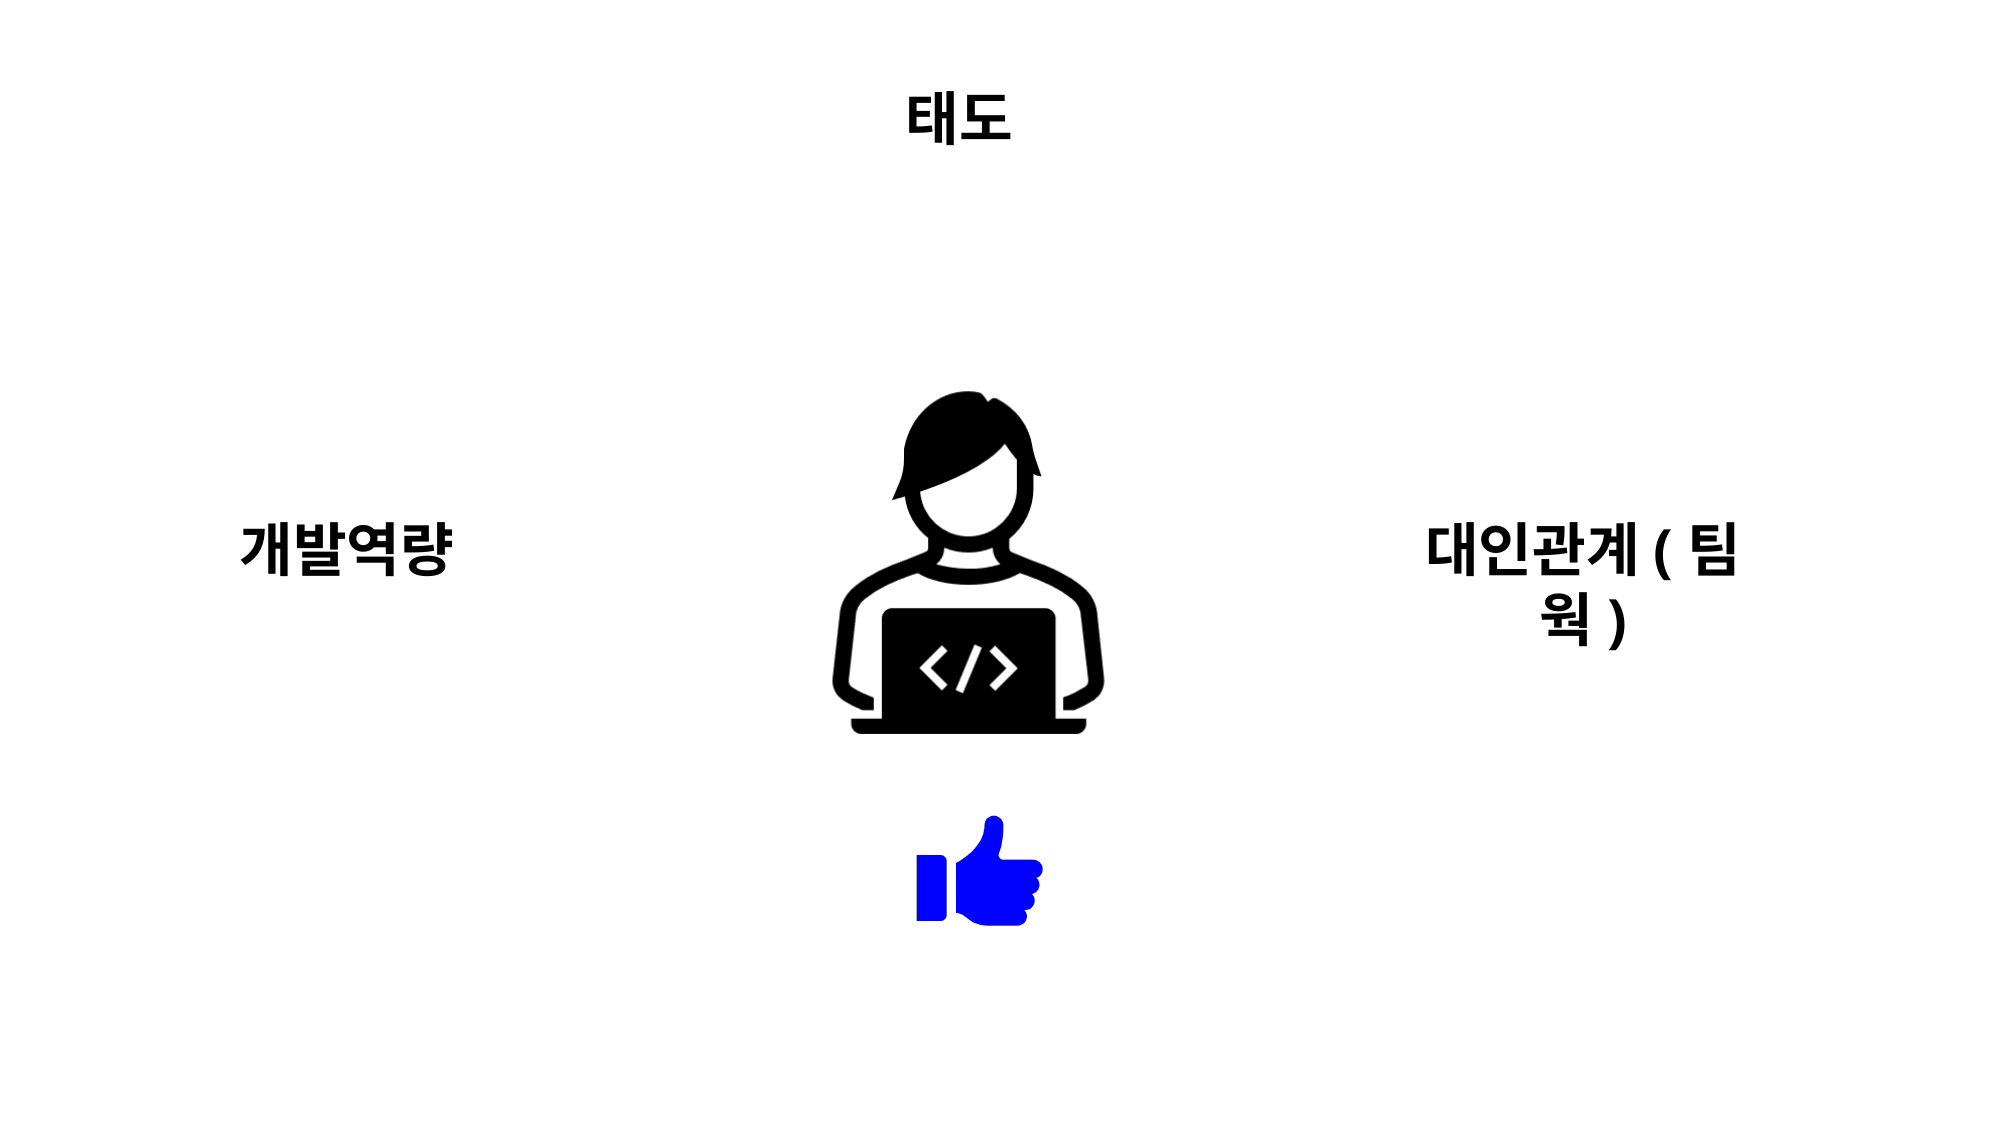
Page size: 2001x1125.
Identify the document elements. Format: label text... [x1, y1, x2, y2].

text_box 개발역량 [151, 505, 558, 591]
picture [775, 355, 1162, 742]
picture [904, 795, 1055, 946]
text_box 태도 [756, 74, 1162, 160]
text_box 대인관계(팀웍) [1380, 505, 1786, 660]
